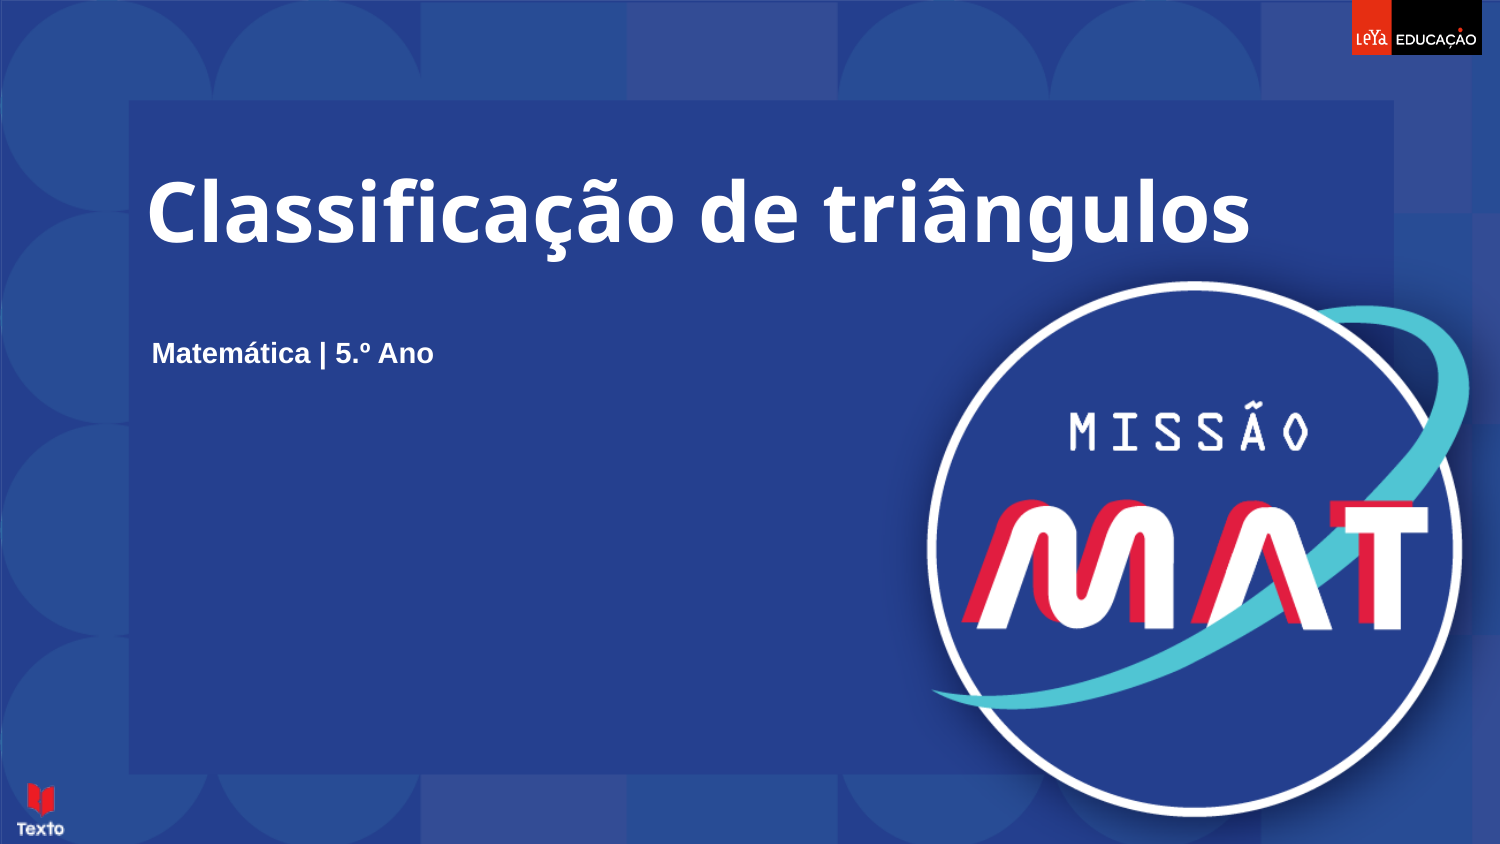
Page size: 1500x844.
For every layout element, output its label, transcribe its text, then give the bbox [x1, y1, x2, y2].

picture [0, 0, 1500, 844]
list Classificação de triângulos [130, 114, 1383, 304]
